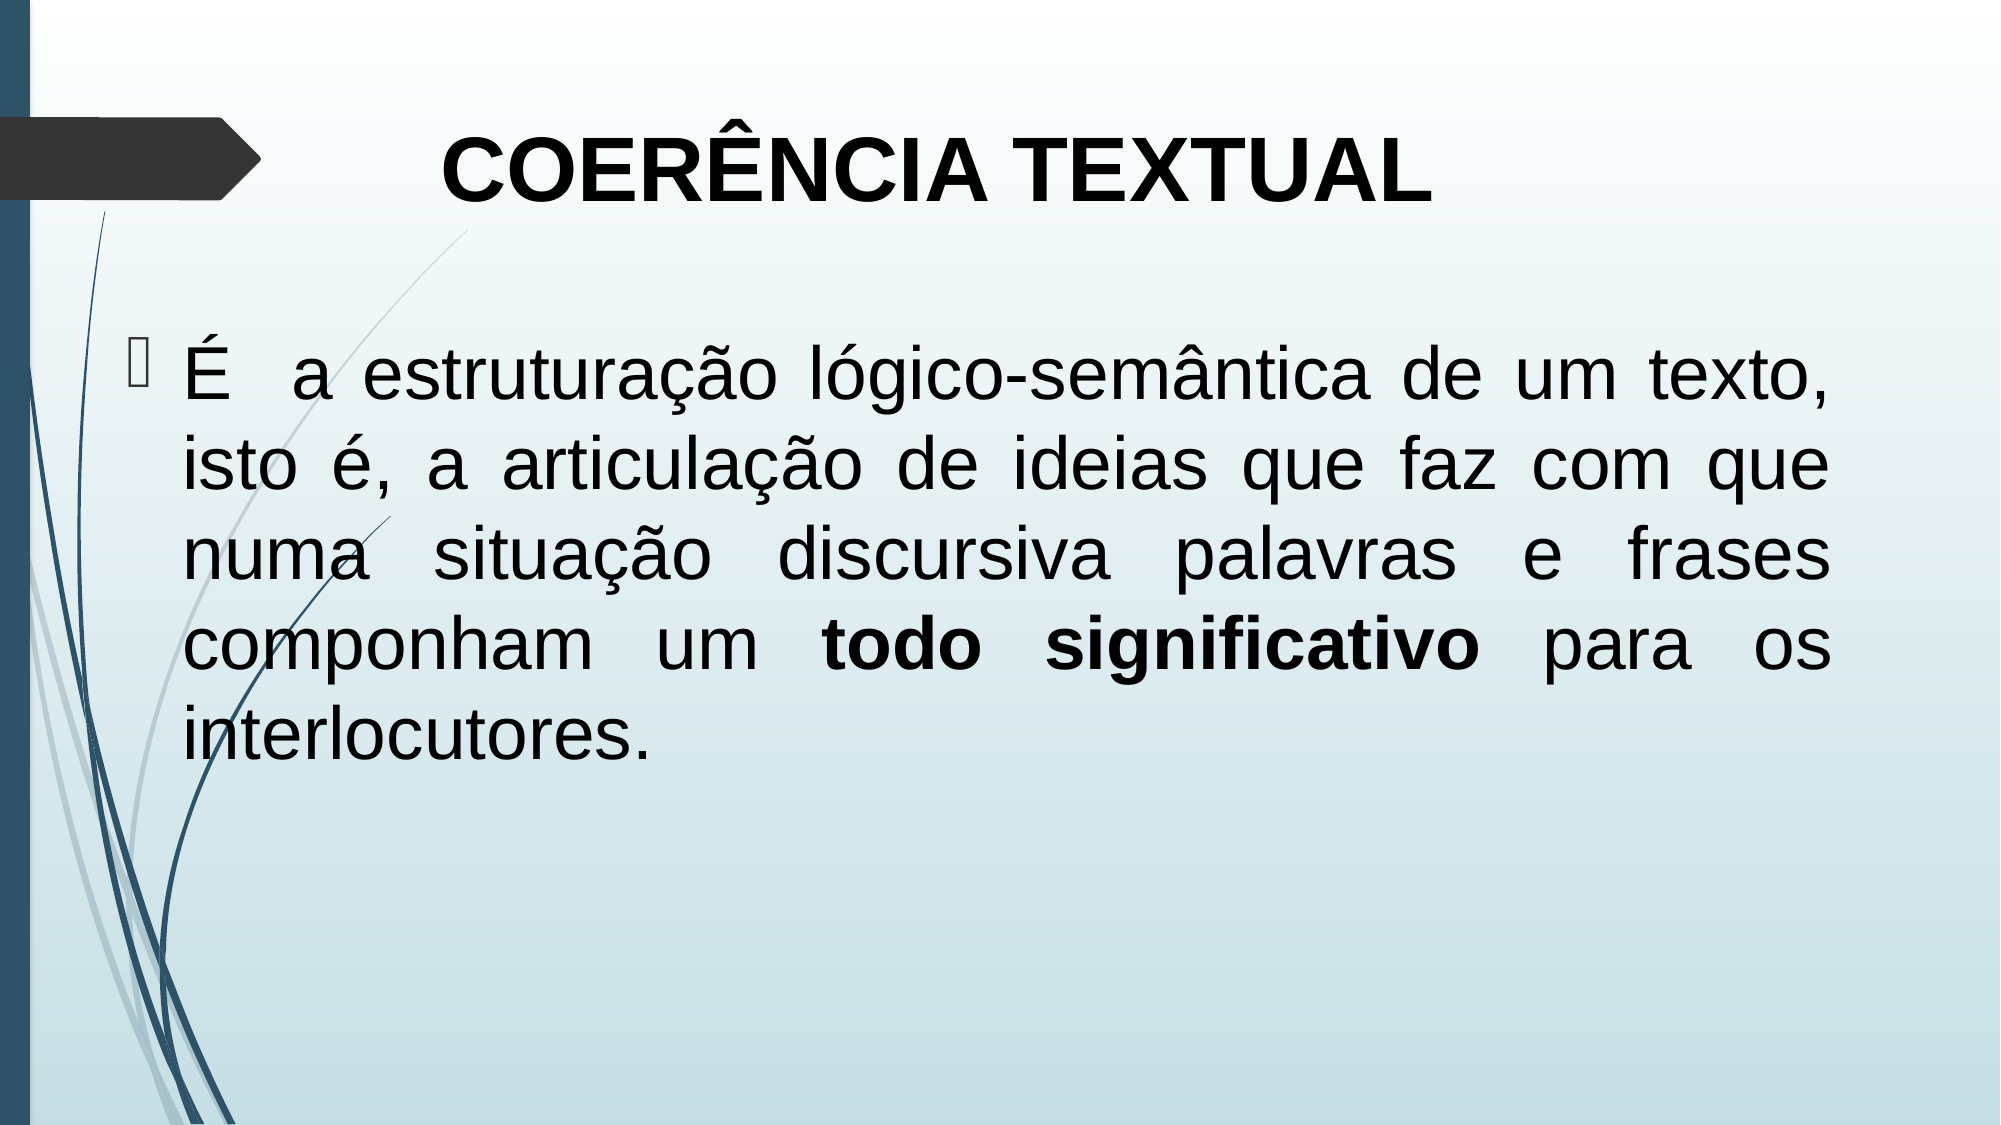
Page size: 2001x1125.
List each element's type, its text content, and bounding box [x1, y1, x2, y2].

title COERÊNCIA TEXTUAL [425, 102, 1888, 313]
list É a estruturação lógico-semântica de um texto, isto é, a articulação de ideias que faz com que numa situação discursiva palavras e frases componham um todo significativo para os interlocutores. [111, 316, 1848, 991]
